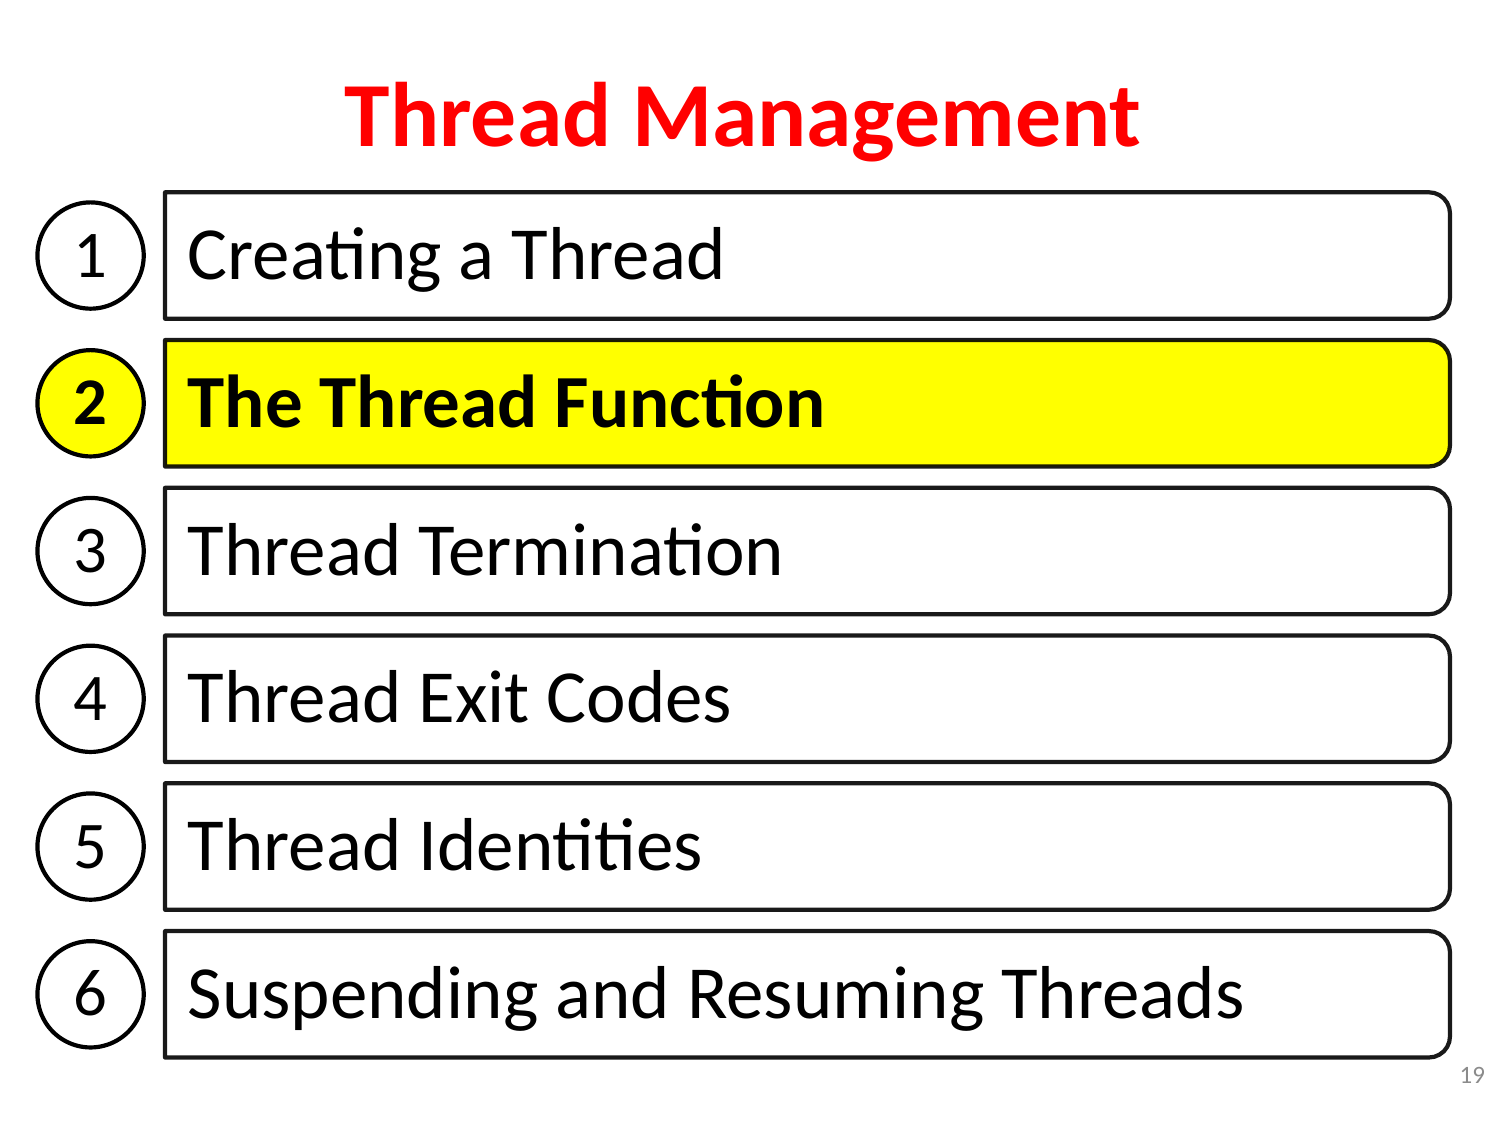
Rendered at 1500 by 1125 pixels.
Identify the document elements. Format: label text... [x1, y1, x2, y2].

title Thread Management [37, 45, 1450, 175]
slide_number 19 [1399, 1023, 1500, 1125]
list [37, 187, 1451, 1063]
